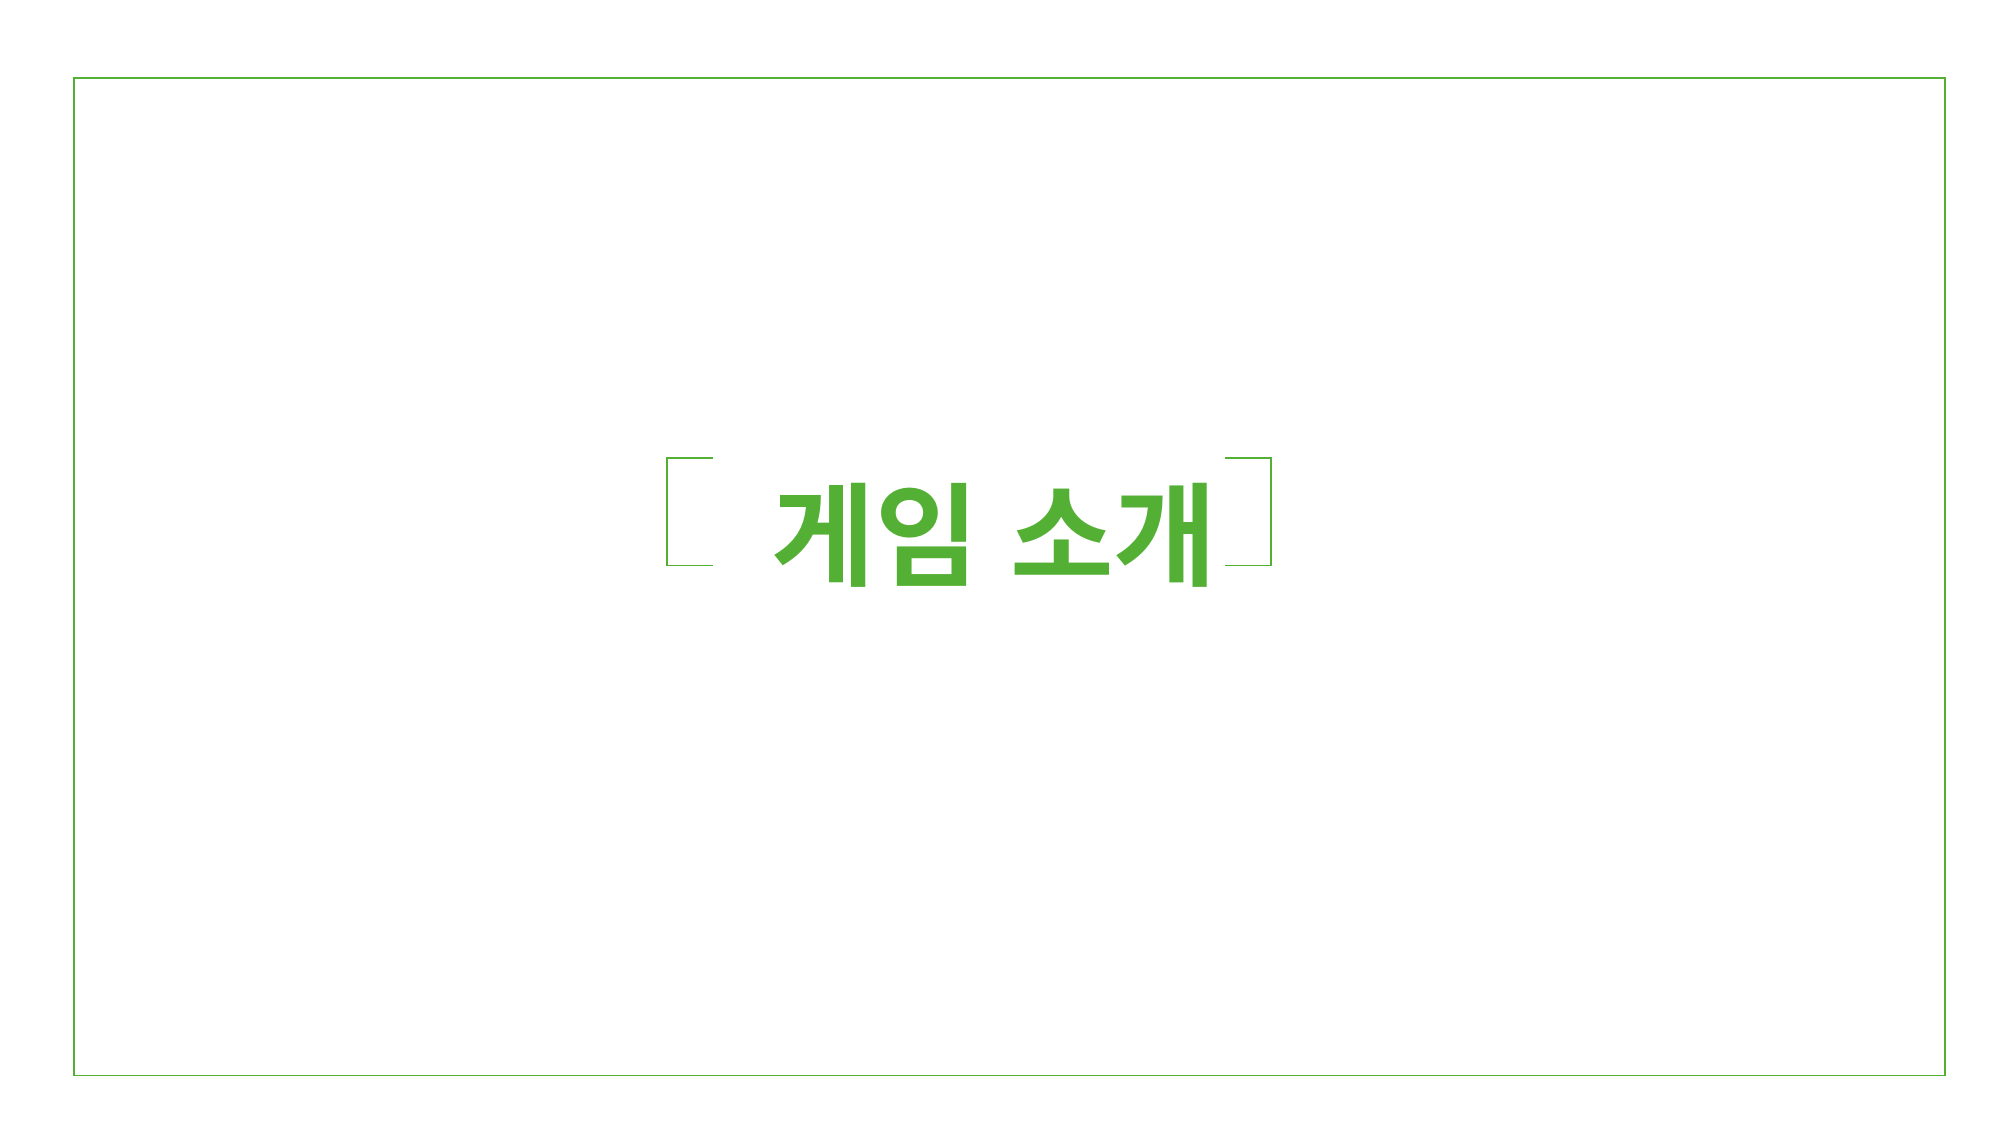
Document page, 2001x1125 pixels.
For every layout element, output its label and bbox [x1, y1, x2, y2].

text_box [73, 77, 1946, 1076]
